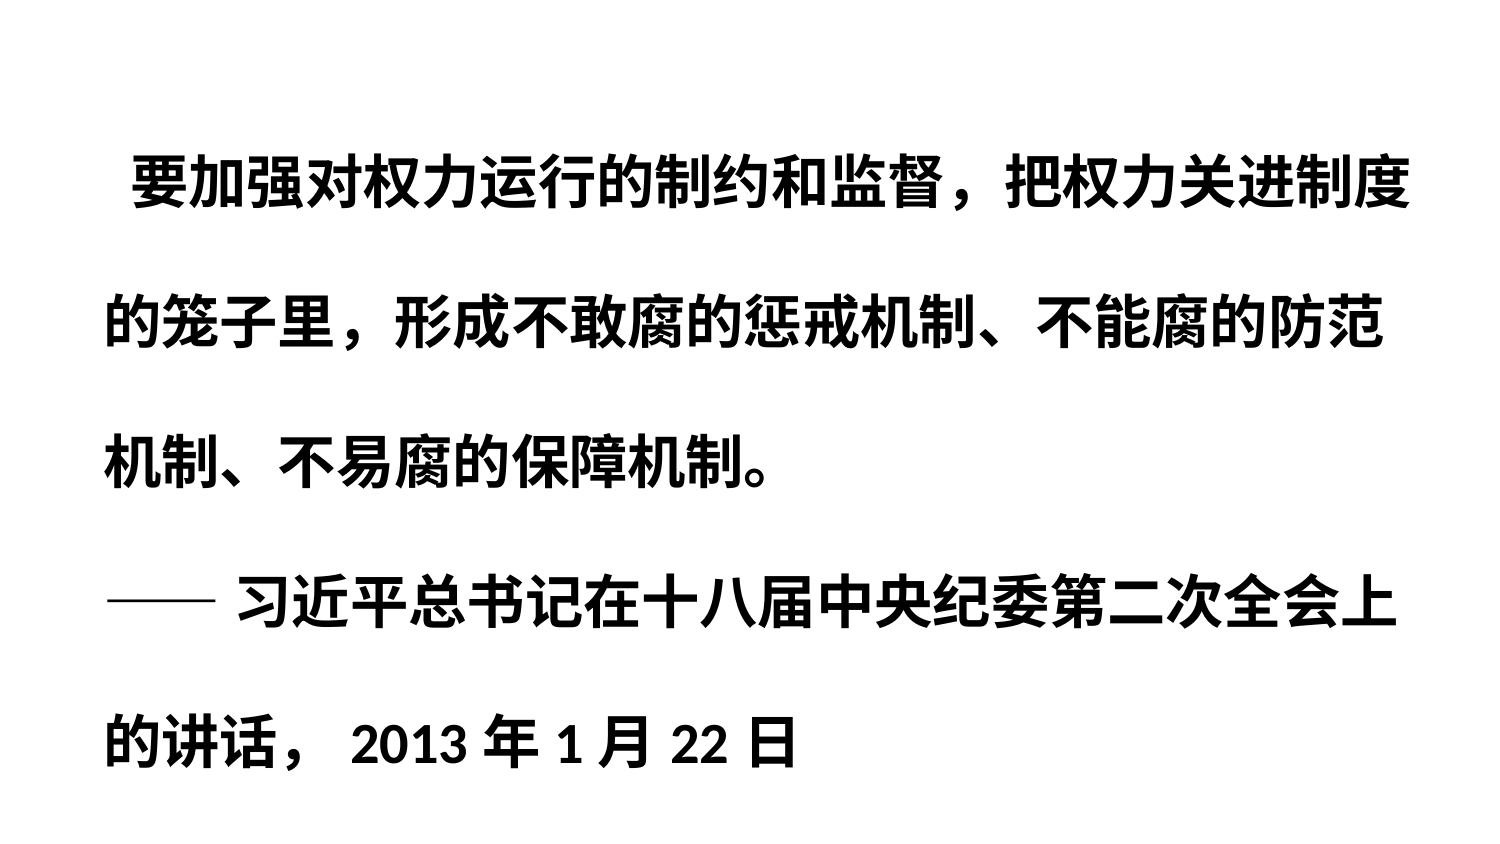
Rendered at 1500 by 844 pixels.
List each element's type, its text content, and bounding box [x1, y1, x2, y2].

text_box 要加强对权力运行的制约和监督，把权力关进制度的笼子里，形成不敢腐的惩戒机制、不能腐的防范机制、不易腐的保障机制。 ——习近平总书记在十八届中央纪委第二次全会上的讲话，2013年1月22日 [88, 67, 1436, 783]
